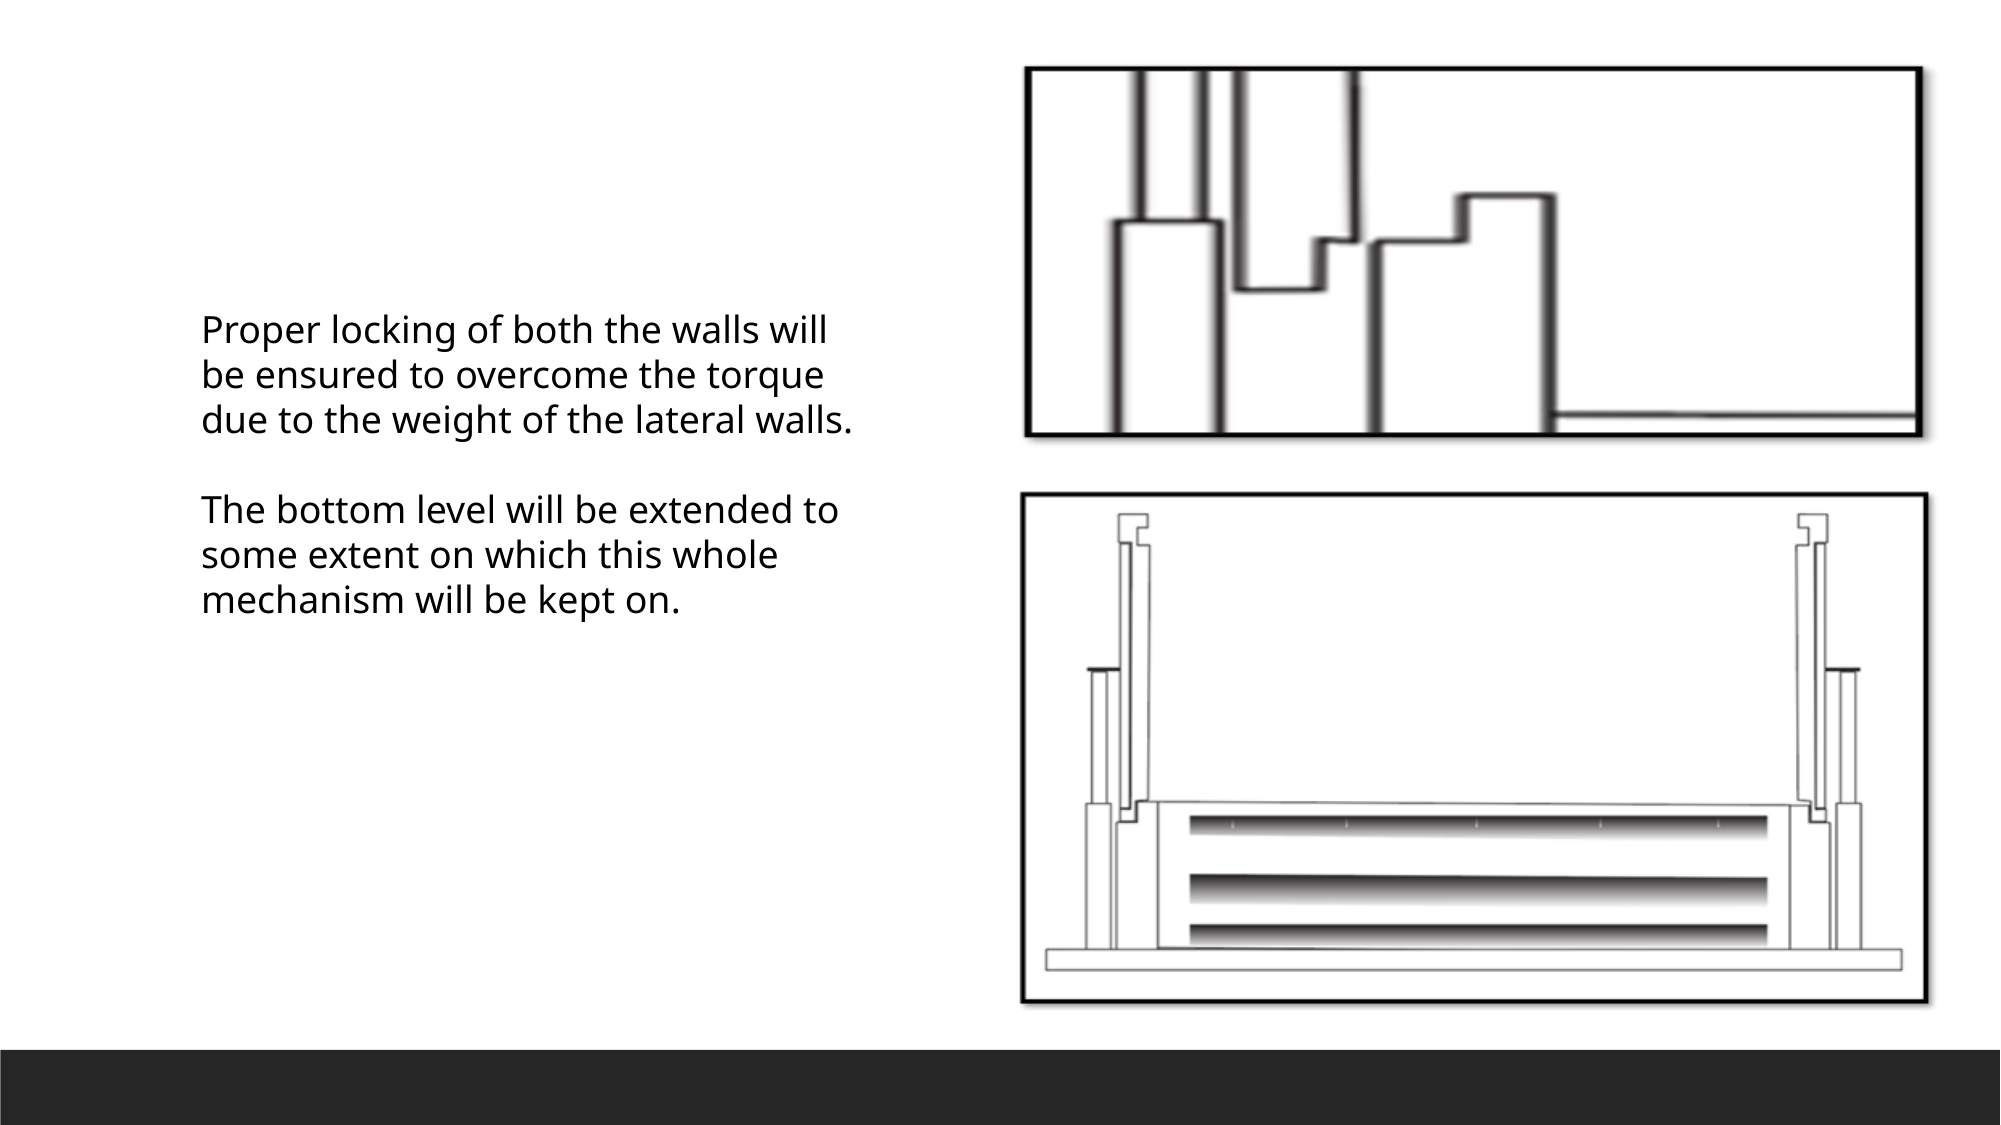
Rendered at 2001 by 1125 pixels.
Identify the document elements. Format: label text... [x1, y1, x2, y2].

picture [1017, 61, 1944, 451]
text_box Proper locking of both the walls will be ensured to overcome the torque due to the weight of the lateral walls.​​ ​​ The bottom level will be extended to some extent on which this whole mechanism will be kept on.​ [185, 298, 876, 629]
picture [1016, 488, 1941, 1015]
